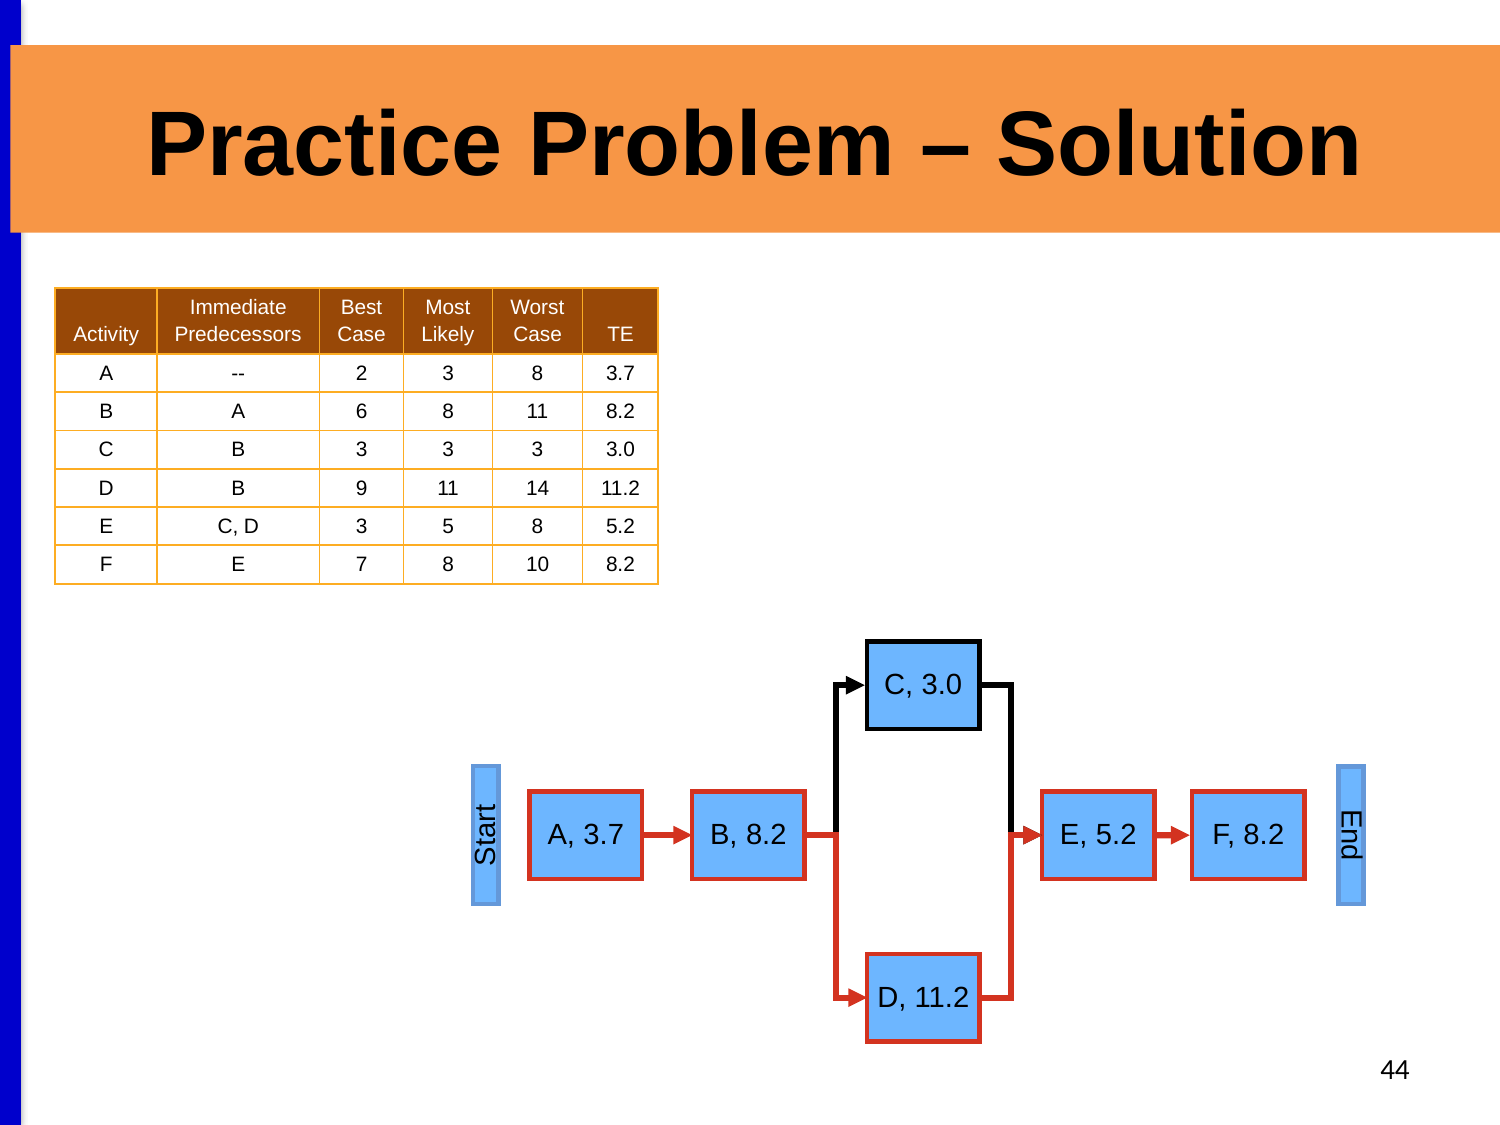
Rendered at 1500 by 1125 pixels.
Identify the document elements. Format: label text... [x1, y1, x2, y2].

table_cell 8.2 [583, 393, 657, 430]
table_cell B [158, 470, 319, 506]
table_cell B [56, 393, 156, 430]
table_cell 5 [404, 508, 492, 544]
table_cell 9 [320, 470, 403, 506]
table_cell B [158, 431, 319, 468]
table_cell 3 [404, 431, 492, 468]
table_cell D [56, 470, 156, 506]
table_cell 11 [404, 470, 492, 506]
text_box End [1338, 766, 1364, 905]
table_cell 14 [493, 470, 582, 506]
text_box F, 8.2 [1192, 791, 1305, 879]
table_cell F [56, 546, 156, 583]
table_cell 3 [404, 355, 492, 391]
table_cell 10 [493, 546, 582, 583]
table_cell 8 [493, 355, 582, 391]
table_cell 3 [320, 431, 403, 468]
table_cell -- [158, 355, 319, 391]
text_box Start [473, 766, 499, 905]
table_cell 5.2 [583, 508, 657, 544]
table_cell 7 [320, 546, 403, 583]
table_cell 6 [320, 393, 403, 430]
table_cell 11 [493, 393, 582, 430]
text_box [981, 834, 1040, 998]
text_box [981, 684, 1040, 834]
slide_number 44 [1074, 1042, 1425, 1103]
table_cell 3.7 [583, 355, 657, 391]
table_header TE [583, 289, 657, 353]
table_header Activity [56, 289, 156, 353]
table_header Immediate Predecessors [158, 289, 319, 353]
table_cell 8 [404, 546, 492, 583]
text_box C, 3.0 [867, 641, 980, 729]
table_cell E [56, 508, 156, 544]
table_cell C [56, 431, 156, 468]
table_header Best Case [320, 289, 403, 353]
text_box B, 8.2 [692, 791, 801, 879]
table_header Most Likely [404, 289, 492, 353]
table_cell 3 [320, 508, 403, 544]
title Practice Problem – Solution [10, 45, 1500, 233]
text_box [806, 834, 865, 998]
table_header Worst Case [493, 289, 582, 353]
text_box A, 3.7 [529, 791, 643, 879]
table_cell C, D [158, 508, 319, 544]
text_box D, 11.2 [867, 953, 980, 1042]
table_cell 11.2 [583, 470, 657, 506]
table_cell 8 [493, 508, 582, 544]
table_cell A [158, 393, 319, 430]
table_cell E [158, 546, 319, 583]
text_box E, 5.2 [1045, 791, 1155, 879]
table_cell A [56, 355, 156, 391]
table_cell 8 [404, 393, 492, 430]
table_cell 3 [493, 431, 582, 468]
table_cell 8.2 [583, 546, 657, 583]
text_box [806, 684, 865, 834]
table_cell 2 [320, 355, 403, 391]
table_cell 3.0 [583, 431, 657, 468]
